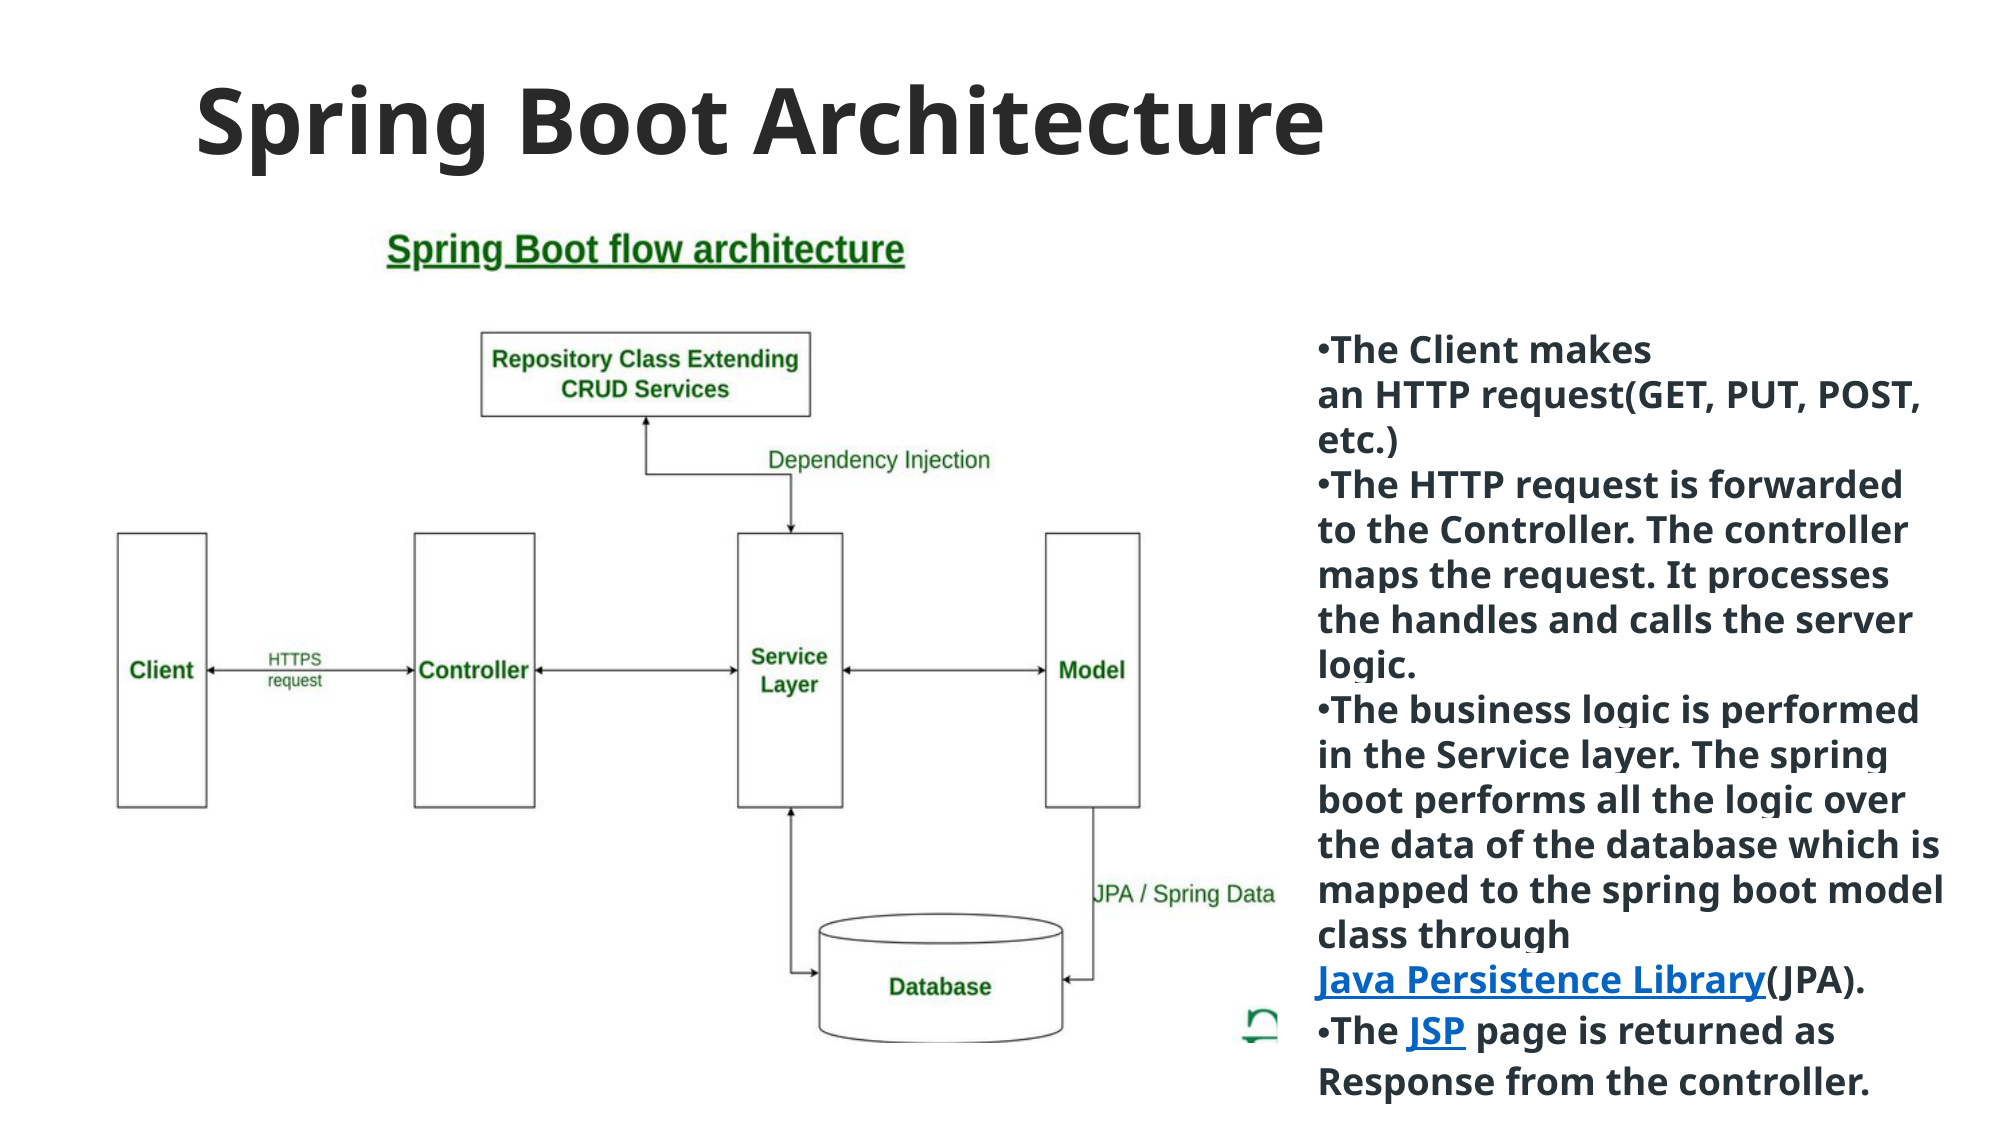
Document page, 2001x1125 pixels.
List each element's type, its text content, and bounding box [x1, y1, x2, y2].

title Spring Boot Architecture [180, 47, 1830, 204]
picture [57, 222, 1278, 1043]
text_box The Client makes an HTTP request(GET, PUT, POST, etc.) The HTTP request is forwarded to the Controller. The controller maps the request. It processes the handles and calls the server logic. The business logic is performed in the Service layer. The spring boot performs all the logic over the data of the database which is mapped to the spring boot model class through Java Persistence Library(JPA). The JSP page is returned as Response from the controller. [1302, 318, 1960, 1125]
